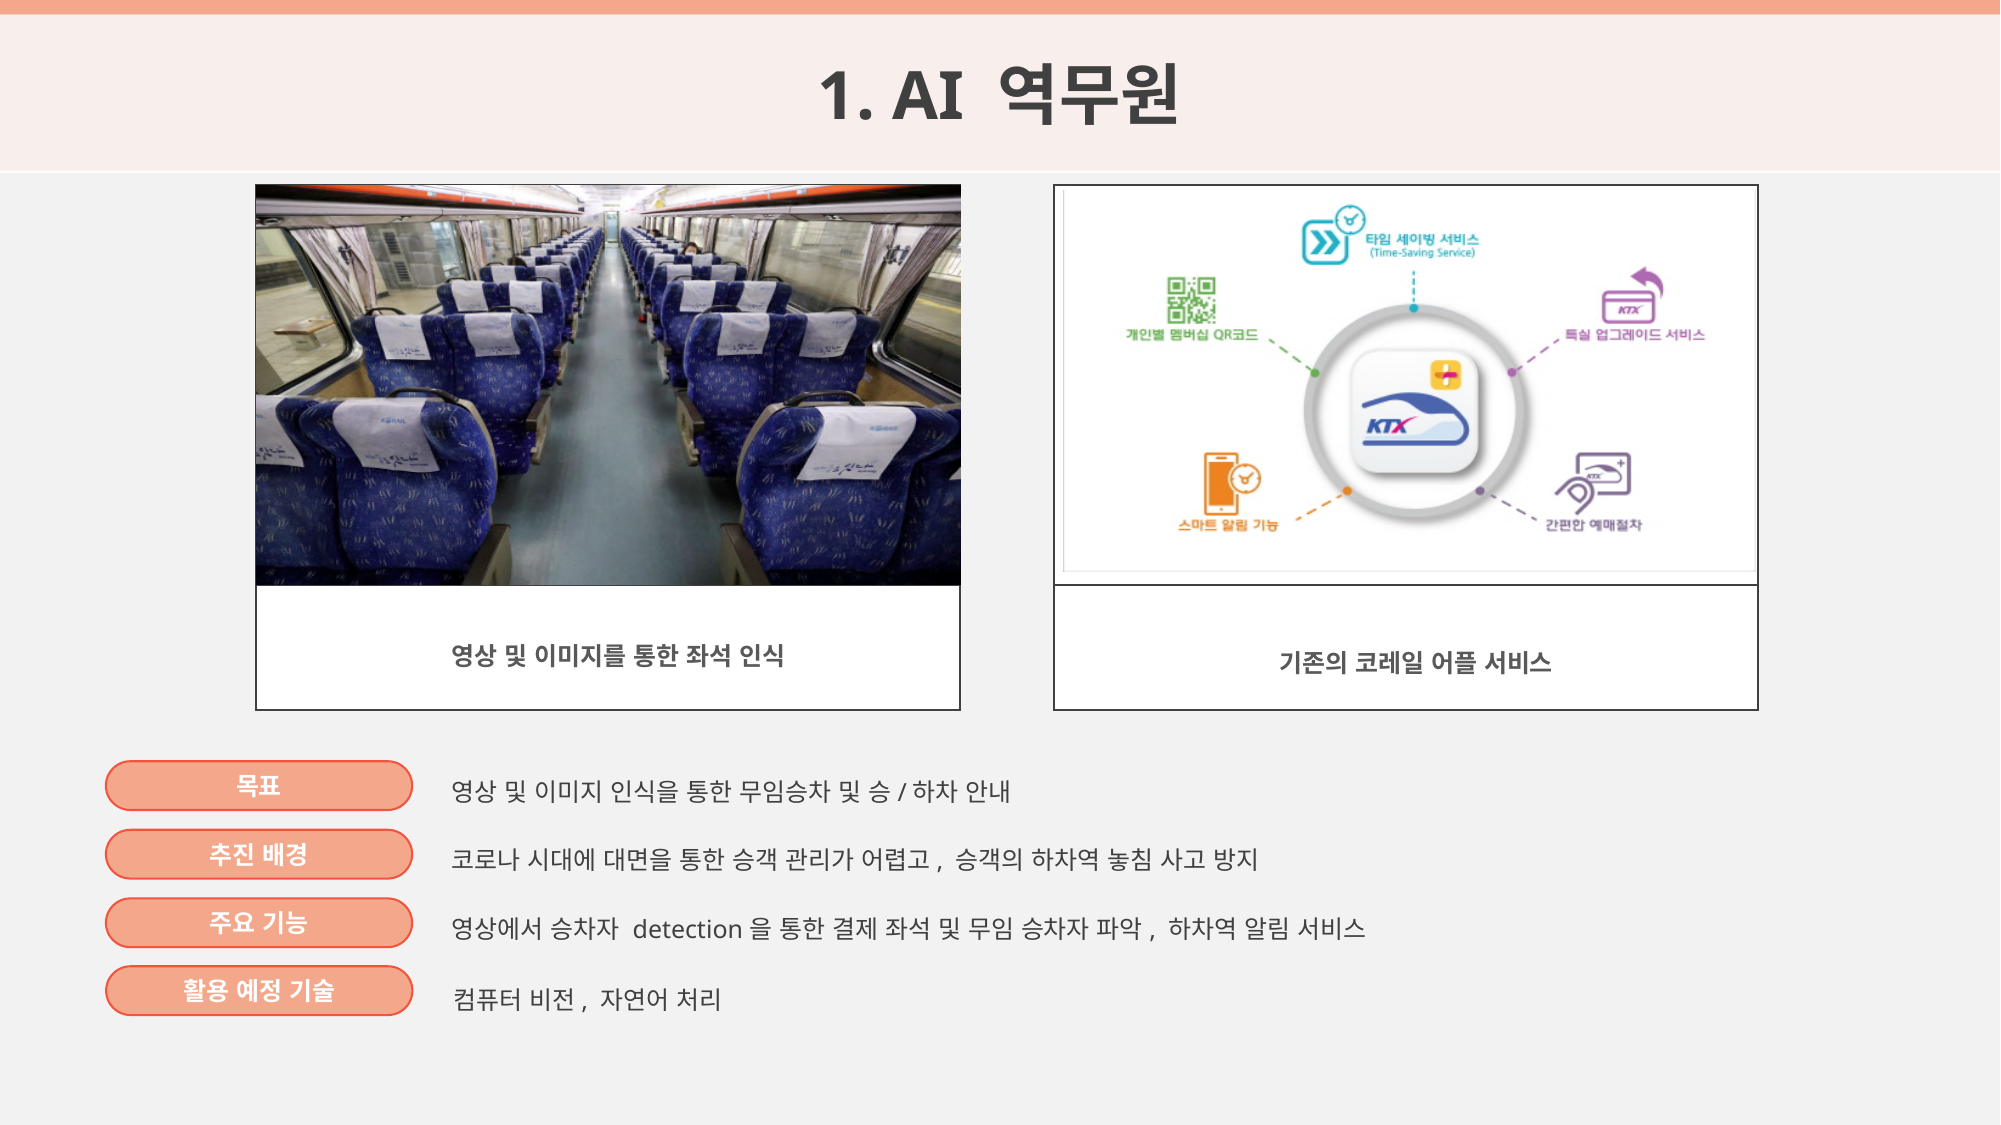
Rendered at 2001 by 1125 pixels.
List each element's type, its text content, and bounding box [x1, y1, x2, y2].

text_box [1053, 184, 1759, 586]
text_box 코로나 시대에 대면을 통한 승객 관리가 어렵고, 승객의 하차역 놓침 사고 방지 [436, 822, 1587, 883]
text_box 1. AI 역무원 [0, 13, 2000, 172]
text_box 활용 예정 기술 [105, 965, 413, 1016]
text_box 주요 기능 [105, 897, 413, 948]
text_box 기존의 코레일 어플 서비스 [1053, 586, 1759, 711]
text_box 목표 [105, 760, 413, 811]
picture [1063, 190, 1756, 573]
text_box [0, 0, 2000, 13]
text_box 영상 및 이미지를 통한 좌석 인식 [255, 586, 961, 711]
text_box 추진 배경 [105, 829, 413, 880]
text_box 컴퓨터 비전, 자연어 처리 [438, 962, 1801, 1023]
text_box 영상 및 이미지 인식을 통한 무임승차 및 승/하차 안내 [436, 754, 1587, 814]
picture [256, 185, 961, 585]
text_box 영상에서 승차자 detection을 통한 결제 좌석 및 무임 승차자 파악, 하차역 알림 서비스 [437, 891, 1799, 951]
